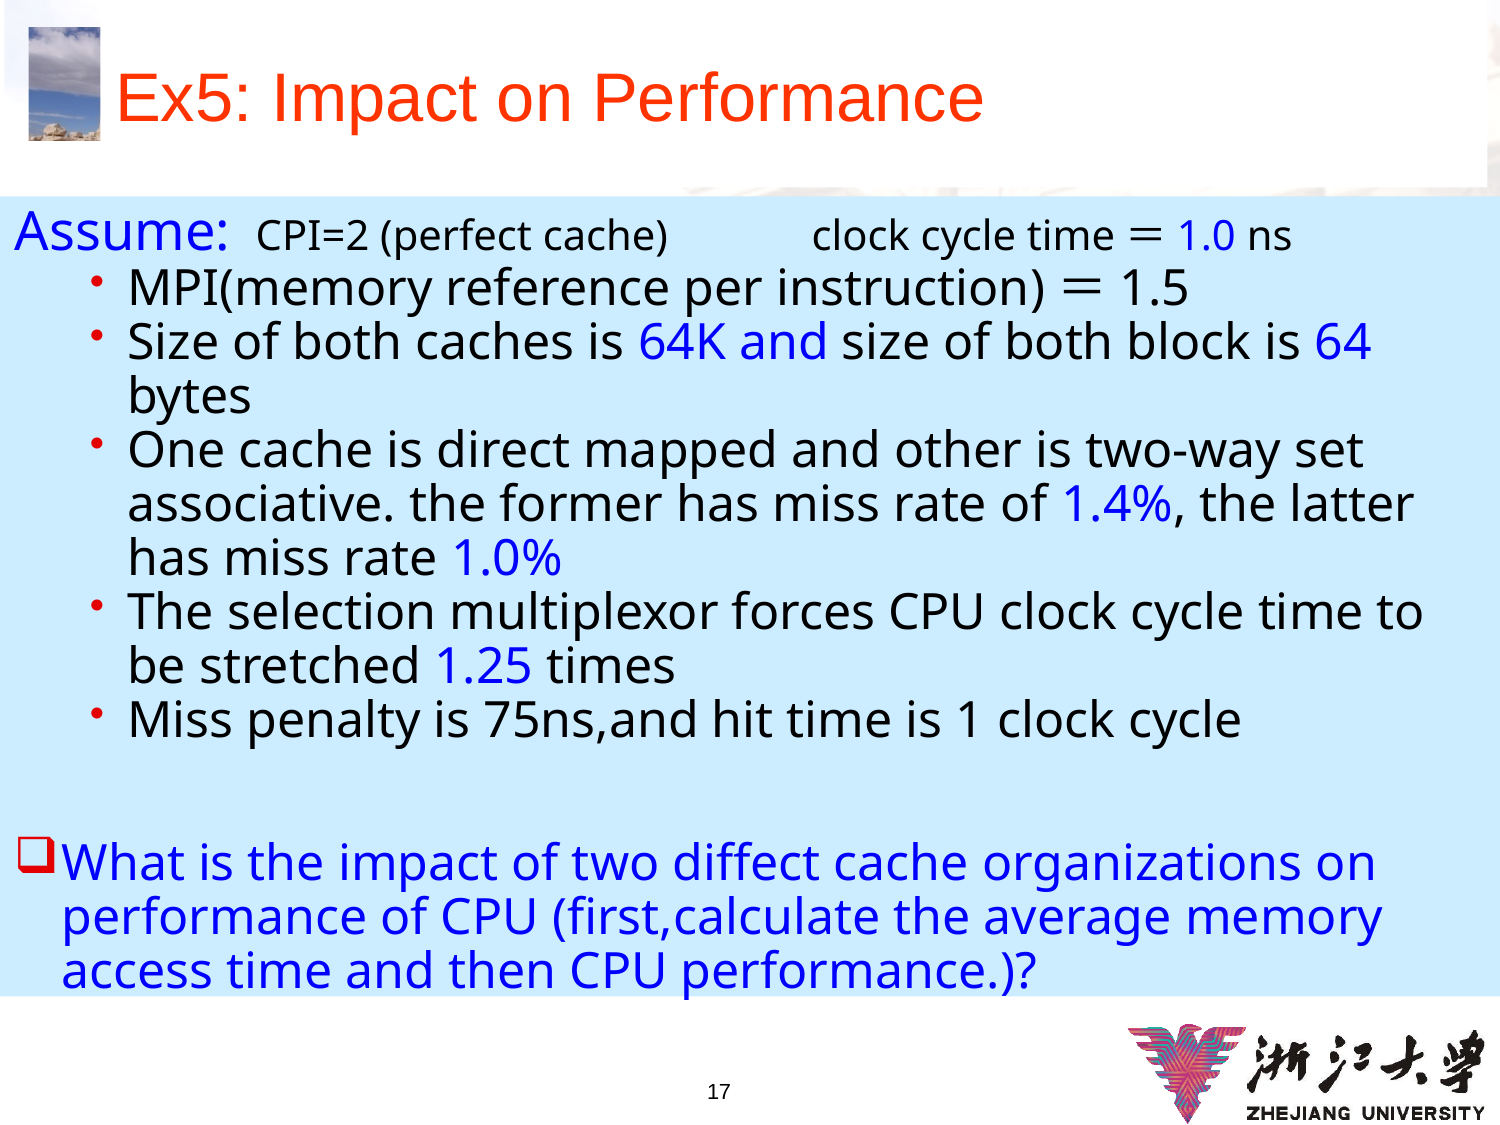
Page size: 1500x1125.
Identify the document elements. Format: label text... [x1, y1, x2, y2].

picture [0, 0, 1500, 196]
list Assume: CPI=2 (perfect cache) clock cycle time＝1.0 ns MPI(memory reference per instruction)＝1.5 Size of both caches is 64K and size of both block is 64 bytes One cache is direct mapped and other is two-way set associative. the former has miss rate of 1.4%, the latter has miss rate 1.0% The selection multiplexor forces CPU clock cycle time to be stretched 1.25 times Miss penalty is 75ns,and hit time is 1 clock cycle What is the impact of two diffect cache organizations on performance of CPU (first,calculate the average memory access time and then CPU performance.)? [0, 196, 1500, 997]
title Ex5: Impact on Performance [100, 0, 1488, 188]
picture [0, 997, 1500, 1125]
